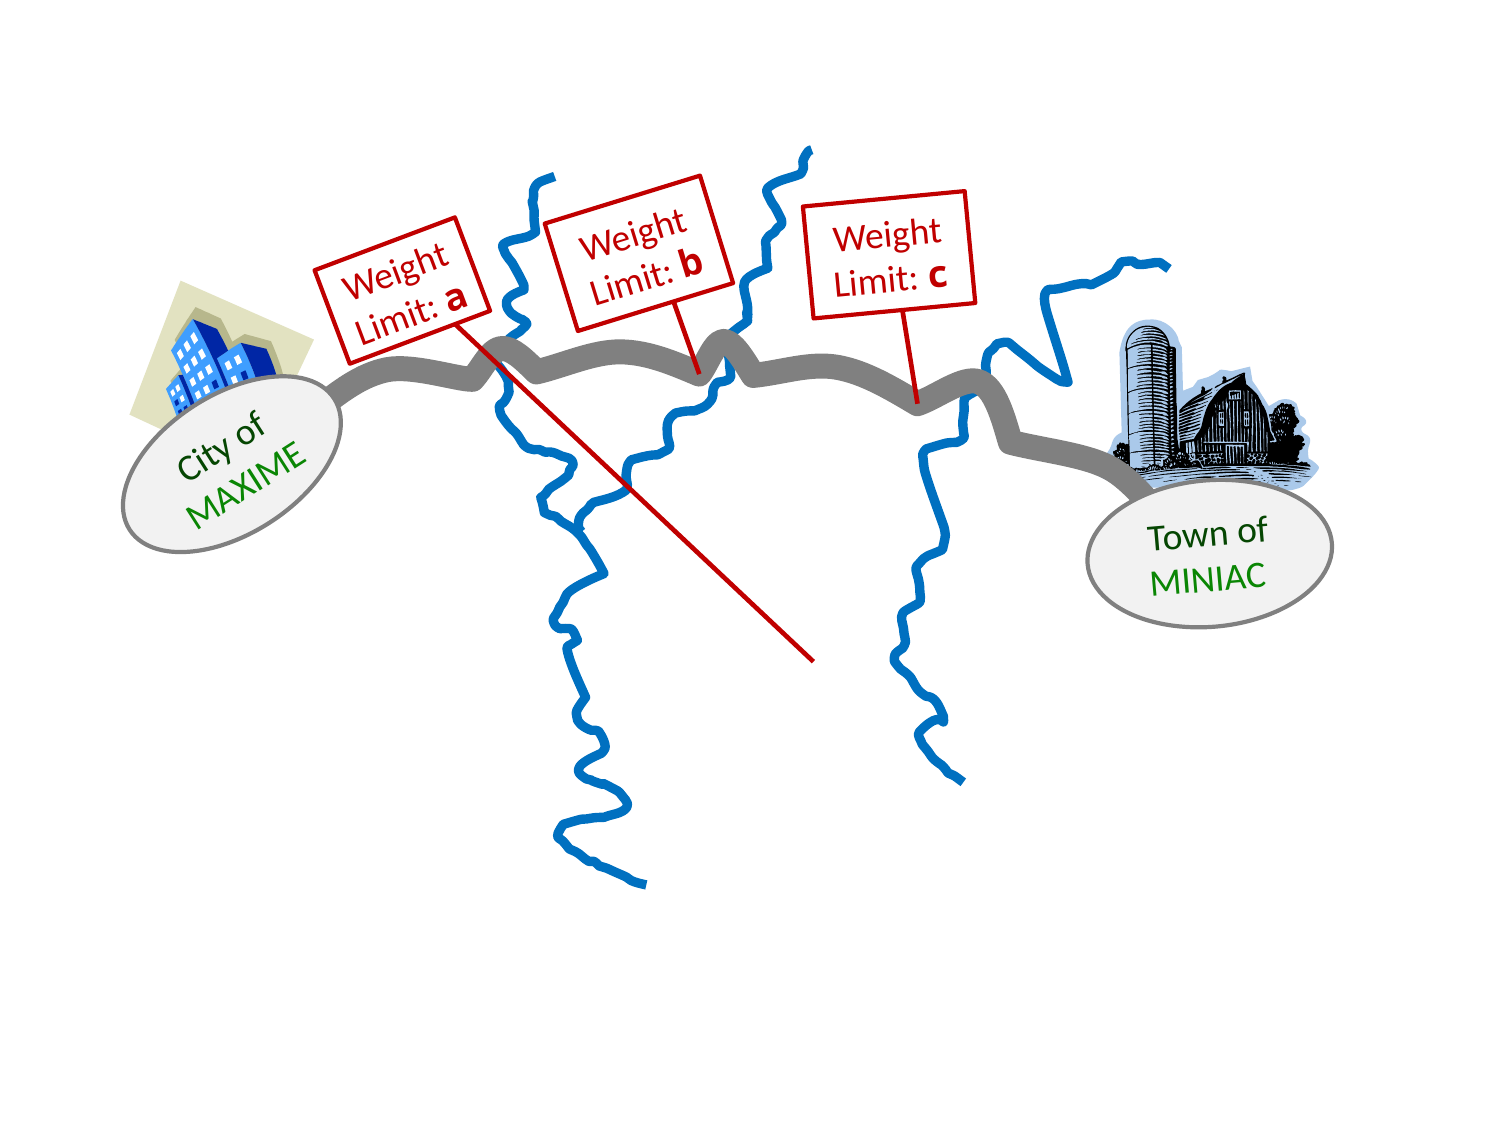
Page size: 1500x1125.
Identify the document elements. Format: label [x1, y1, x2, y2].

text_box [145, 99, 1312, 846]
